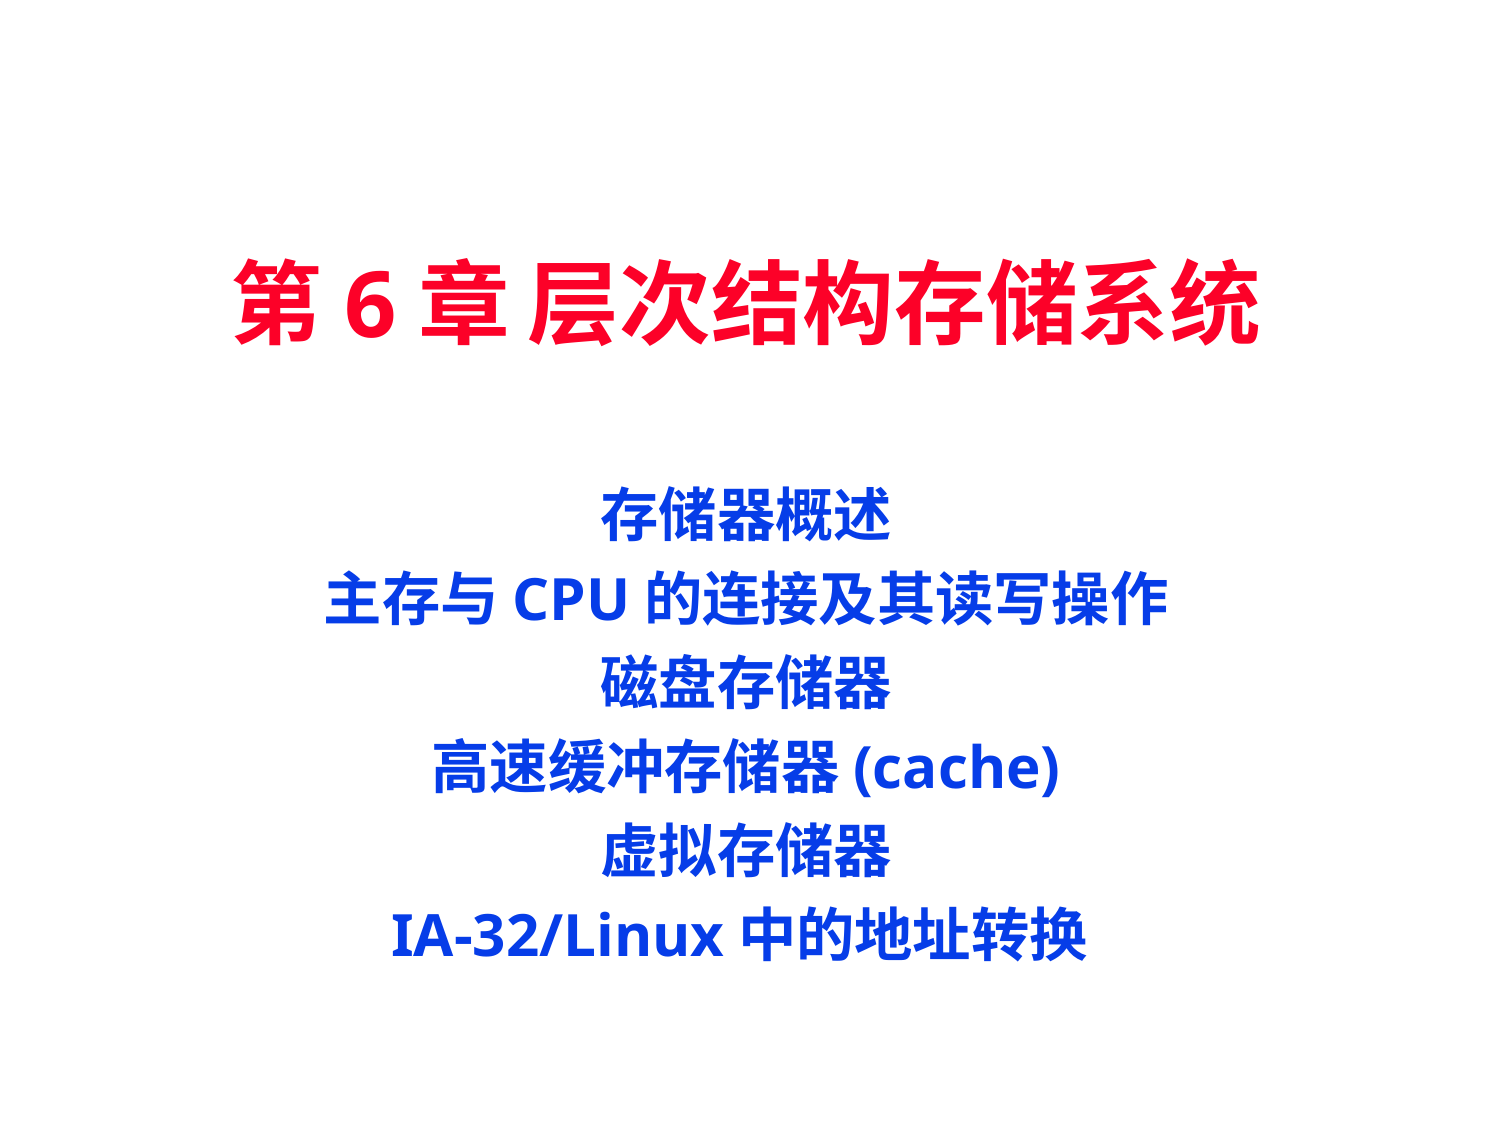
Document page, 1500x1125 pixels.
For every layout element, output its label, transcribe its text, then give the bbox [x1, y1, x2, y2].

title 第6章 层次结构存储系统 存储器概述 主存与CPU的连接及其读写操作 磁盘存储器 高速缓冲存储器(cache) 虚拟存储器 IA-32/Linux中的地址转换 [77, 100, 1415, 1054]
